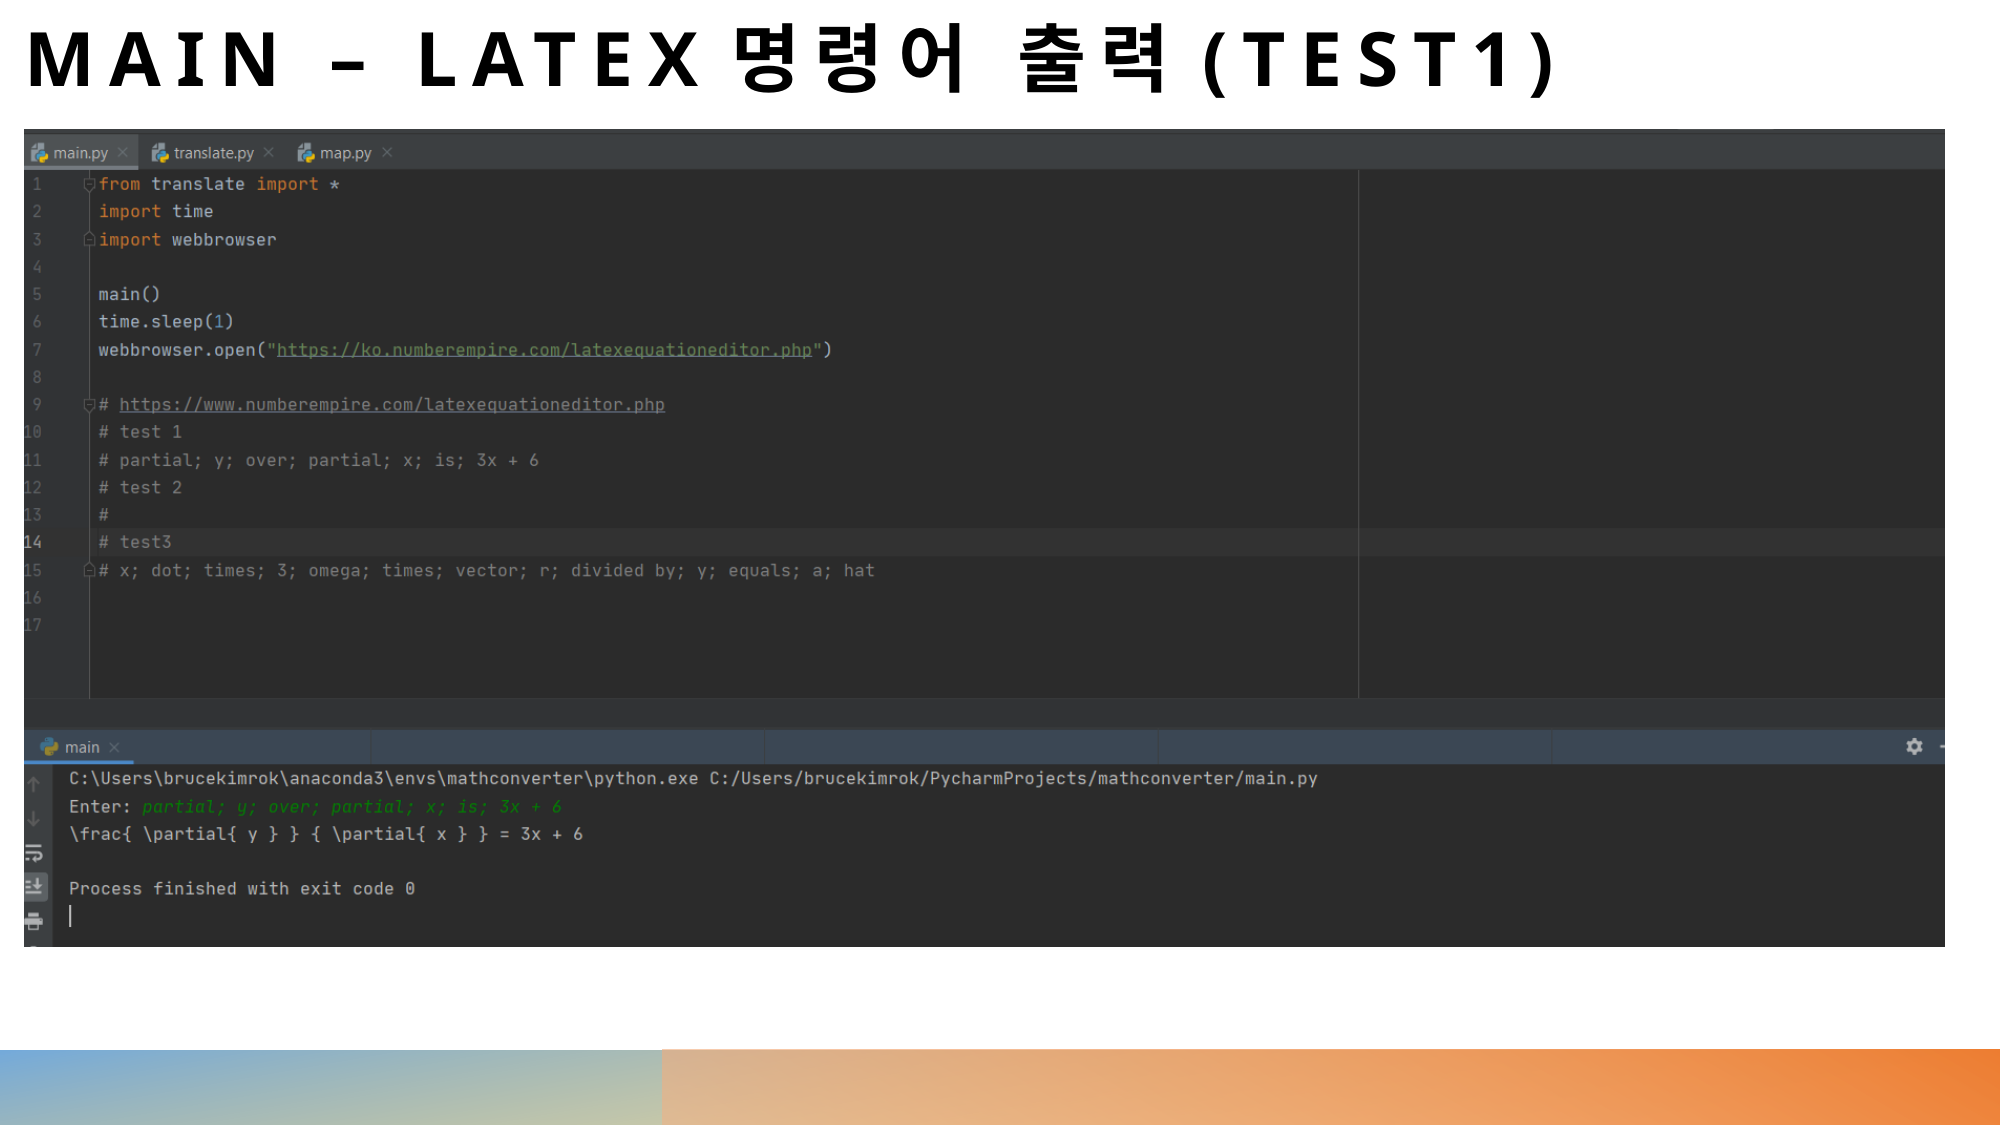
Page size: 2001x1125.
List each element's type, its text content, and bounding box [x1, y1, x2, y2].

title Main – Latex명령어 출력(test1) [24, 0, 1705, 102]
picture [24, 129, 1946, 947]
